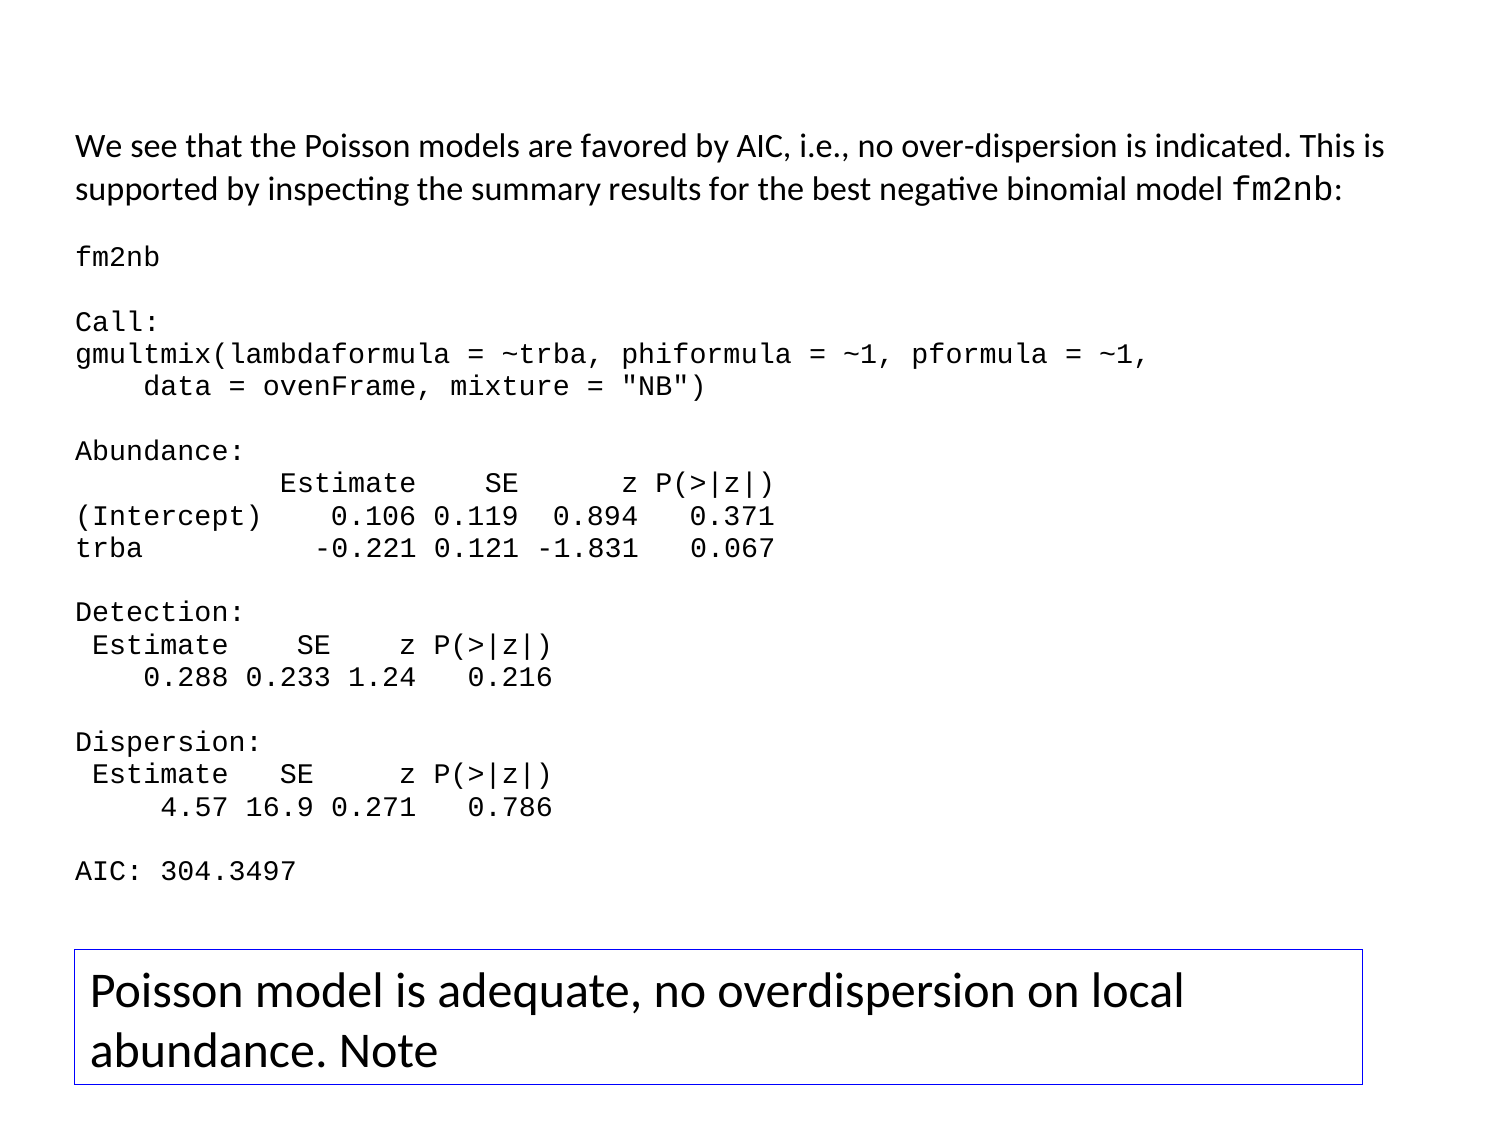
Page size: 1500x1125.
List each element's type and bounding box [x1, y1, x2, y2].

list [74, 124, 1392, 888]
